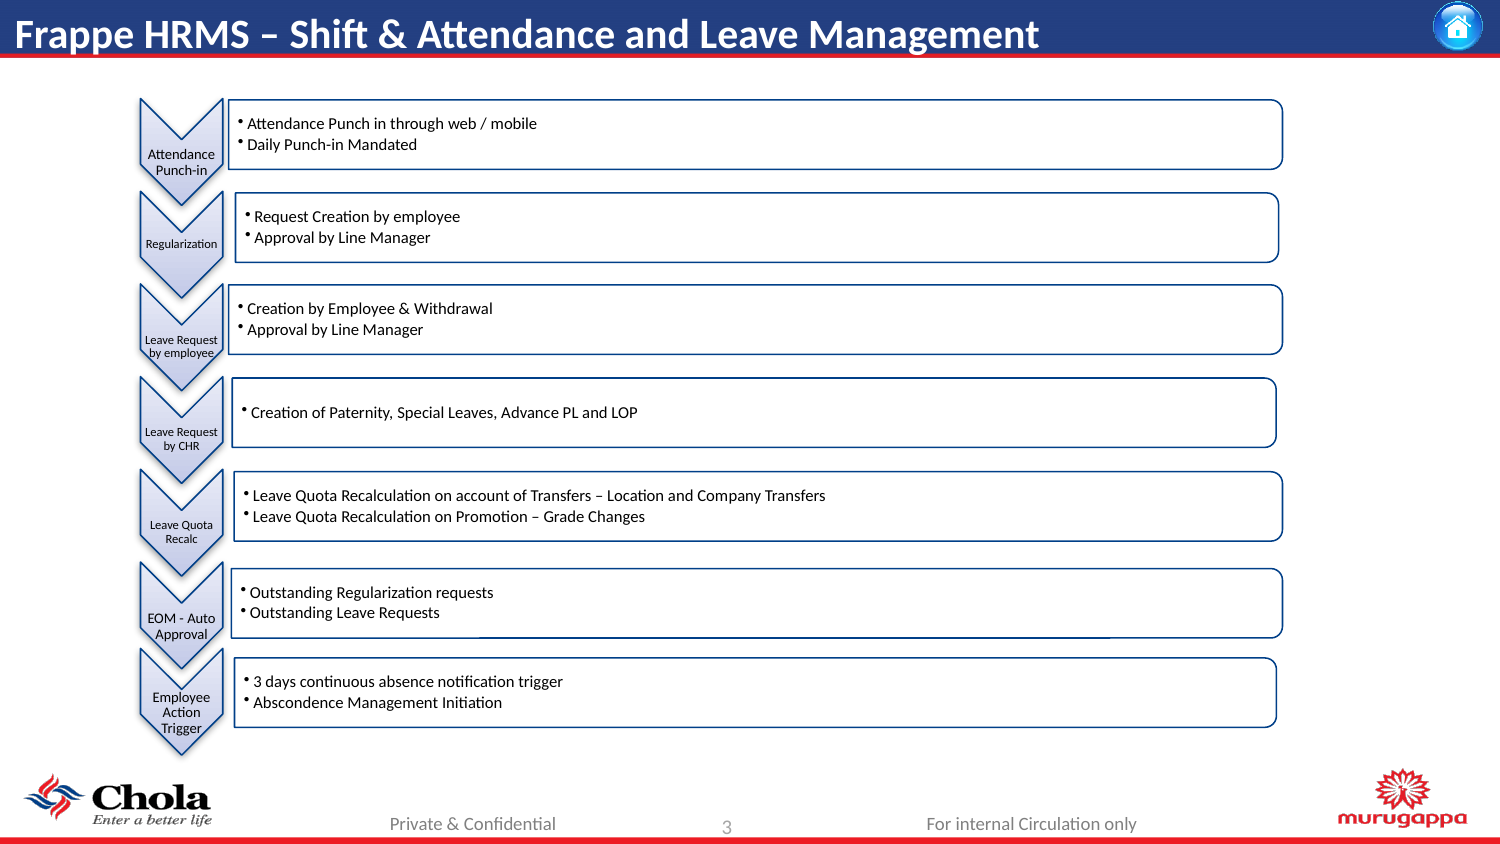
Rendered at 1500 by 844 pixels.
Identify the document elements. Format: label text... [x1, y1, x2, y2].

picture [16, 773, 225, 832]
text_box Frappe HRMS – Shift & Attendance and Leave Management [0, 0, 1428, 64]
picture [1325, 768, 1488, 833]
picture [1428, 0, 1500, 58]
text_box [128, 91, 1283, 756]
